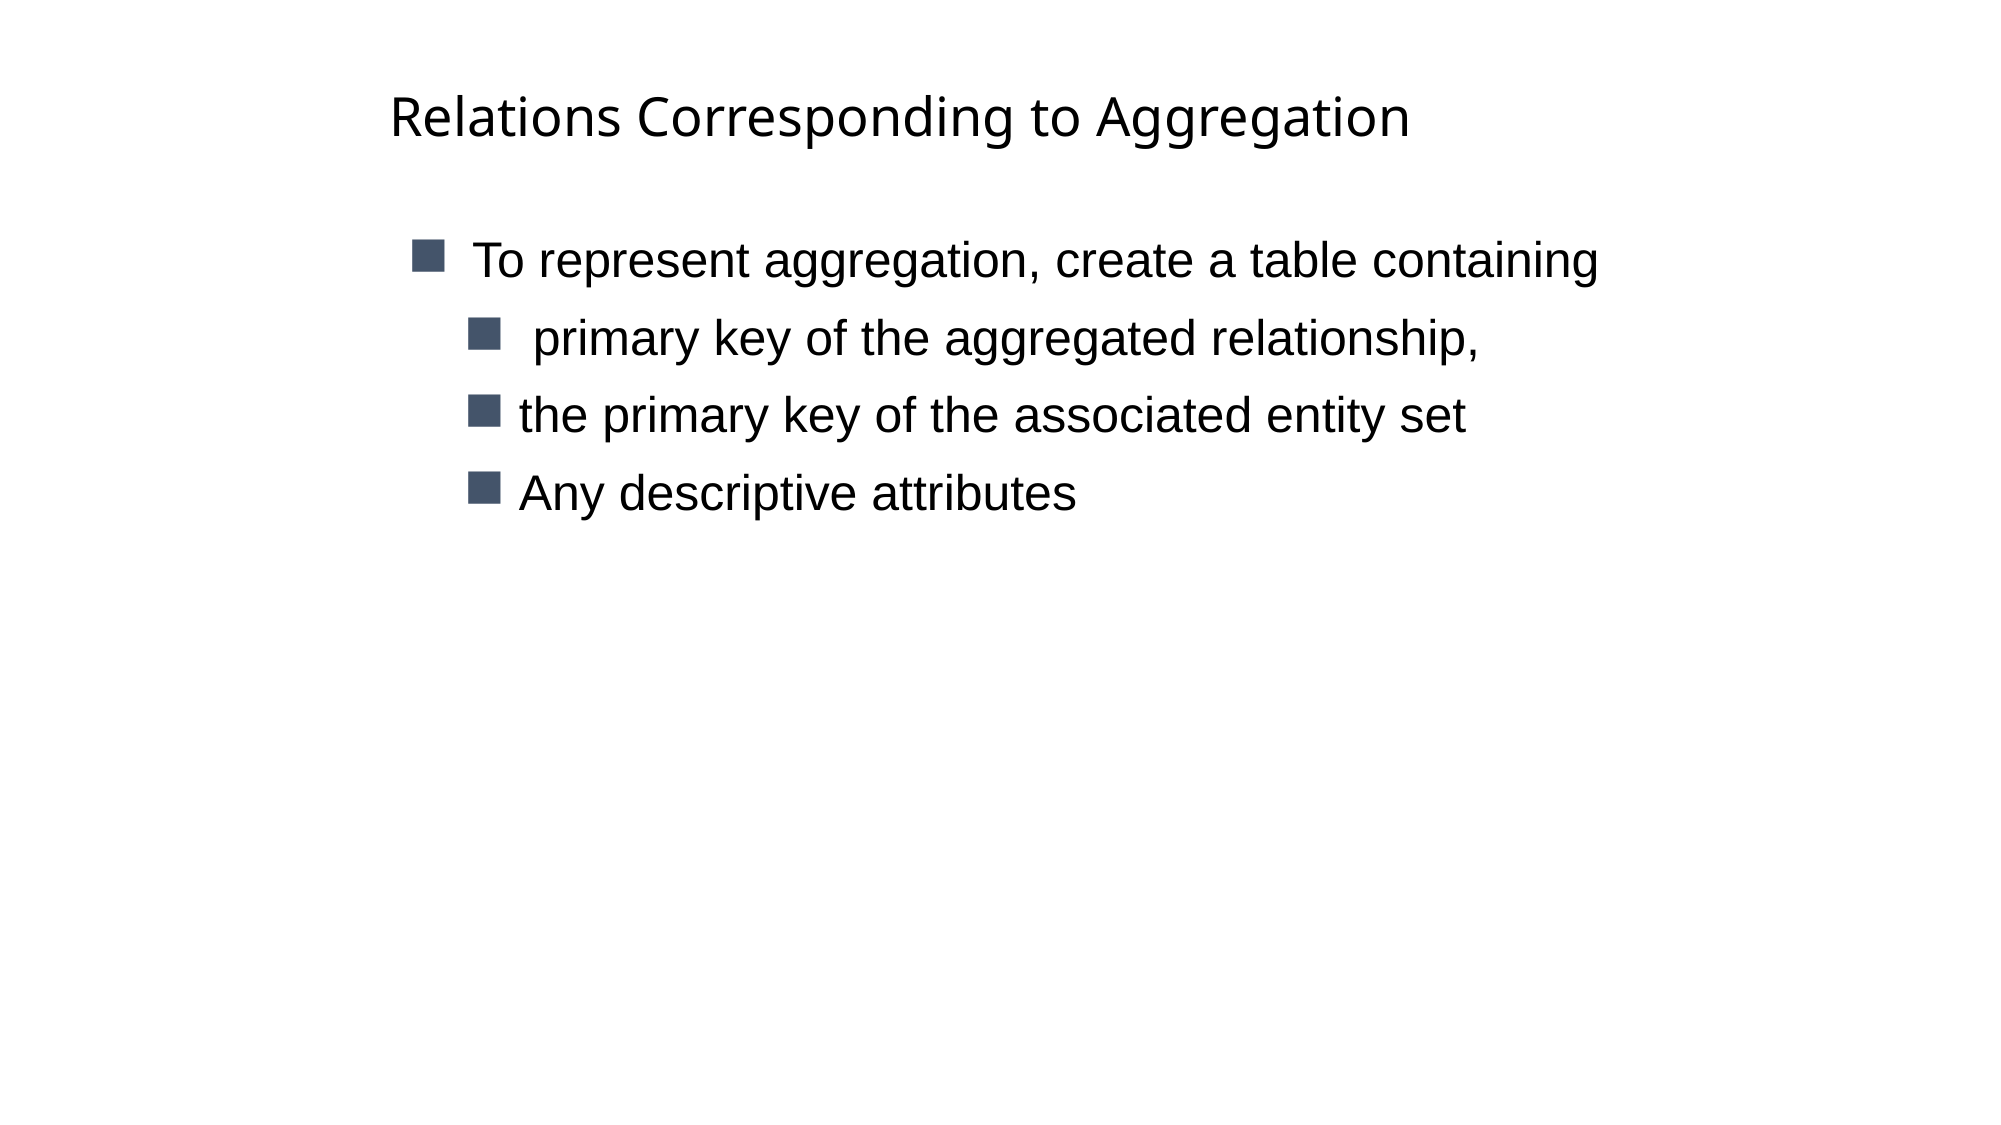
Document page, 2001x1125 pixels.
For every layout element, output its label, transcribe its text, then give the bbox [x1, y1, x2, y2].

title Relations Corresponding to Aggregation [374, 81, 1585, 157]
text_box To represent aggregation, create a table containing primary key of the aggregated relationship, the primary key of the associated entity set Any descriptive attributes [400, 220, 1642, 799]
